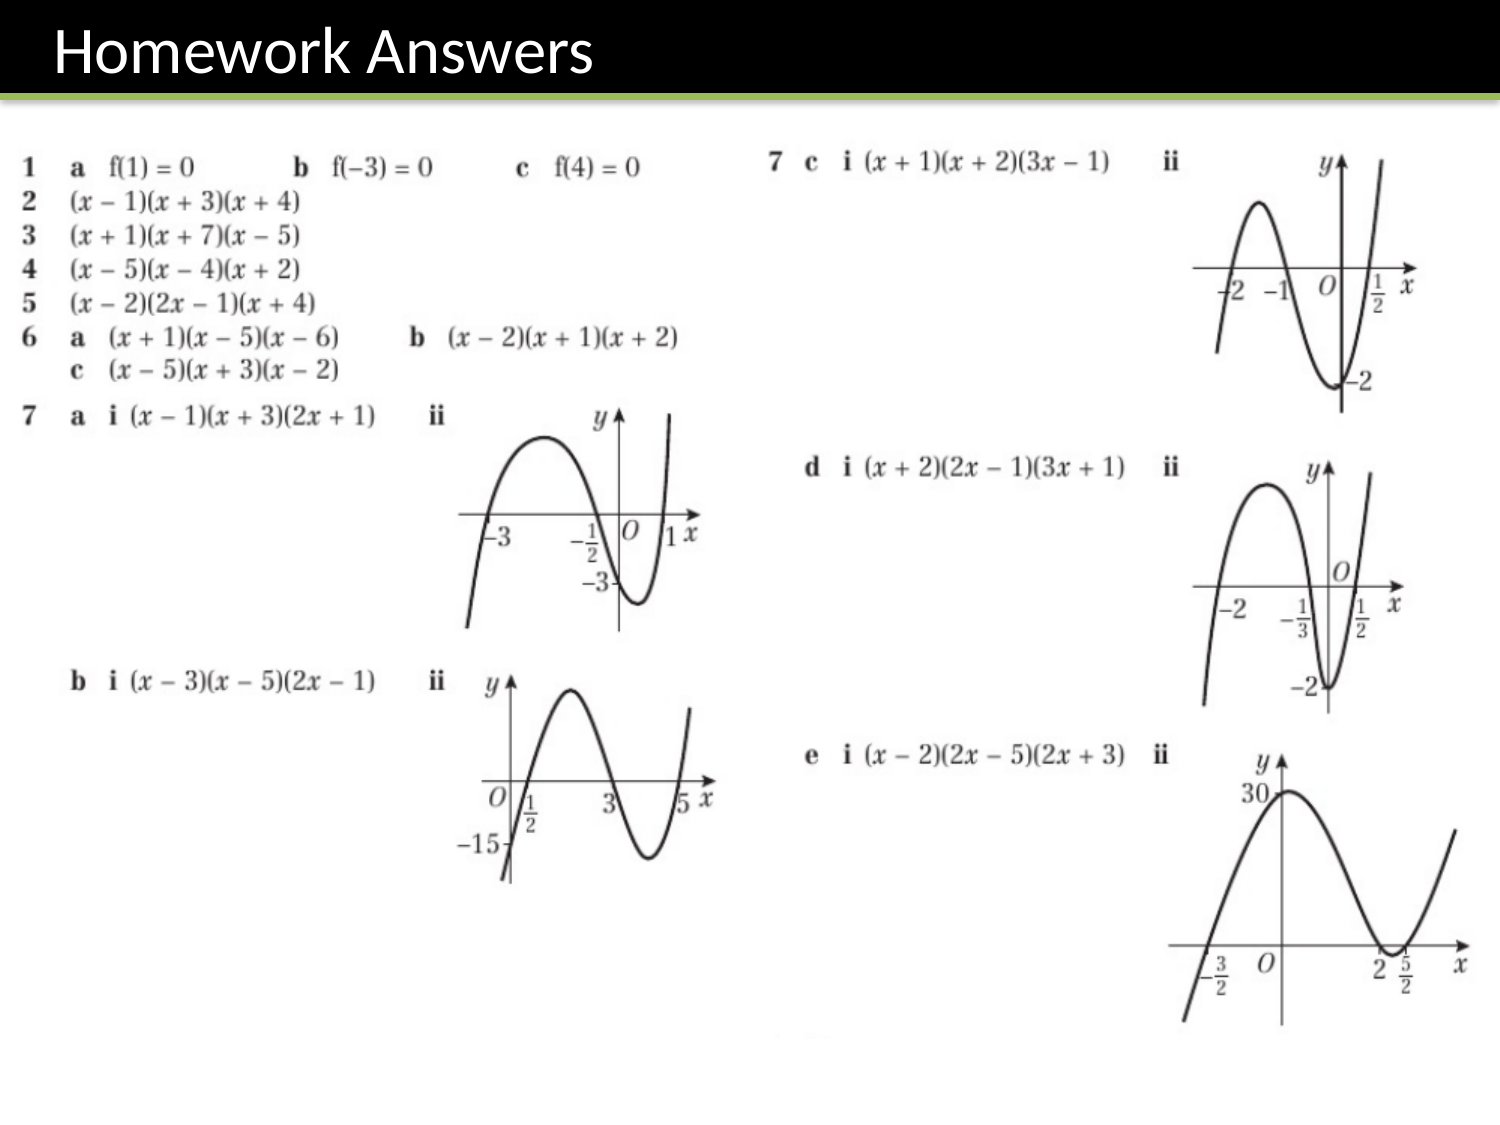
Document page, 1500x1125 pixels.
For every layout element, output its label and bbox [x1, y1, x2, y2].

picture [0, 136, 1500, 1045]
text_box [0, 0, 1500, 97]
